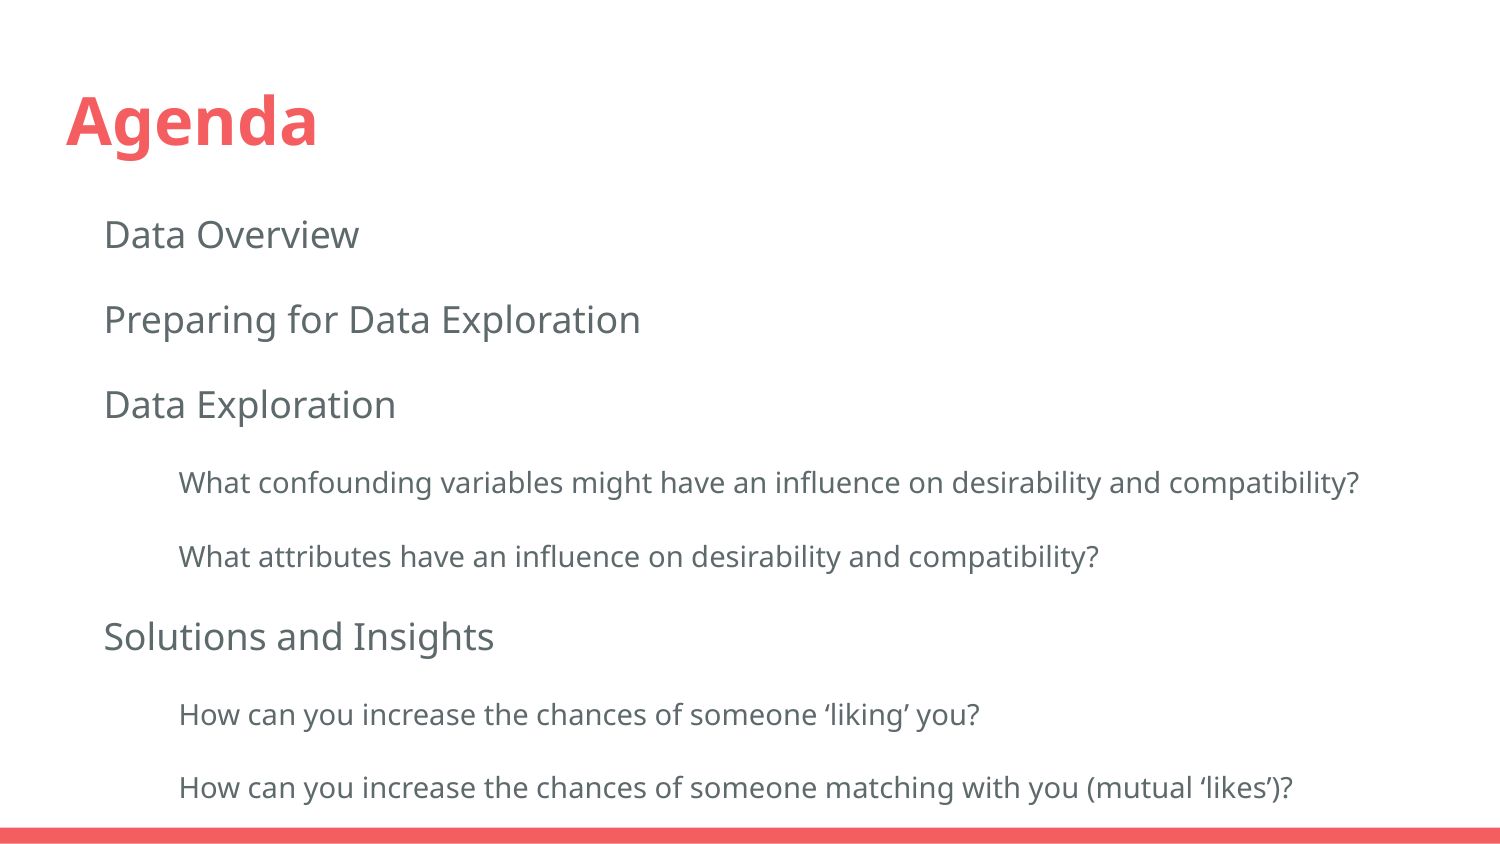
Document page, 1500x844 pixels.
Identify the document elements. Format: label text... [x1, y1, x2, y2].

list Data Overview Preparing for Data Exploration Data Exploration What confounding variables might have an influence on desirability and compatibility? What attributes have an influence on desirability and compatibility? Solutions and Insights How can you increase the chances of someone ‘liking’ you? How can you increase the chances of someone matching with you (mutual ‘likes’)? [51, 189, 1449, 750]
title Agenda [51, 64, 1449, 167]
